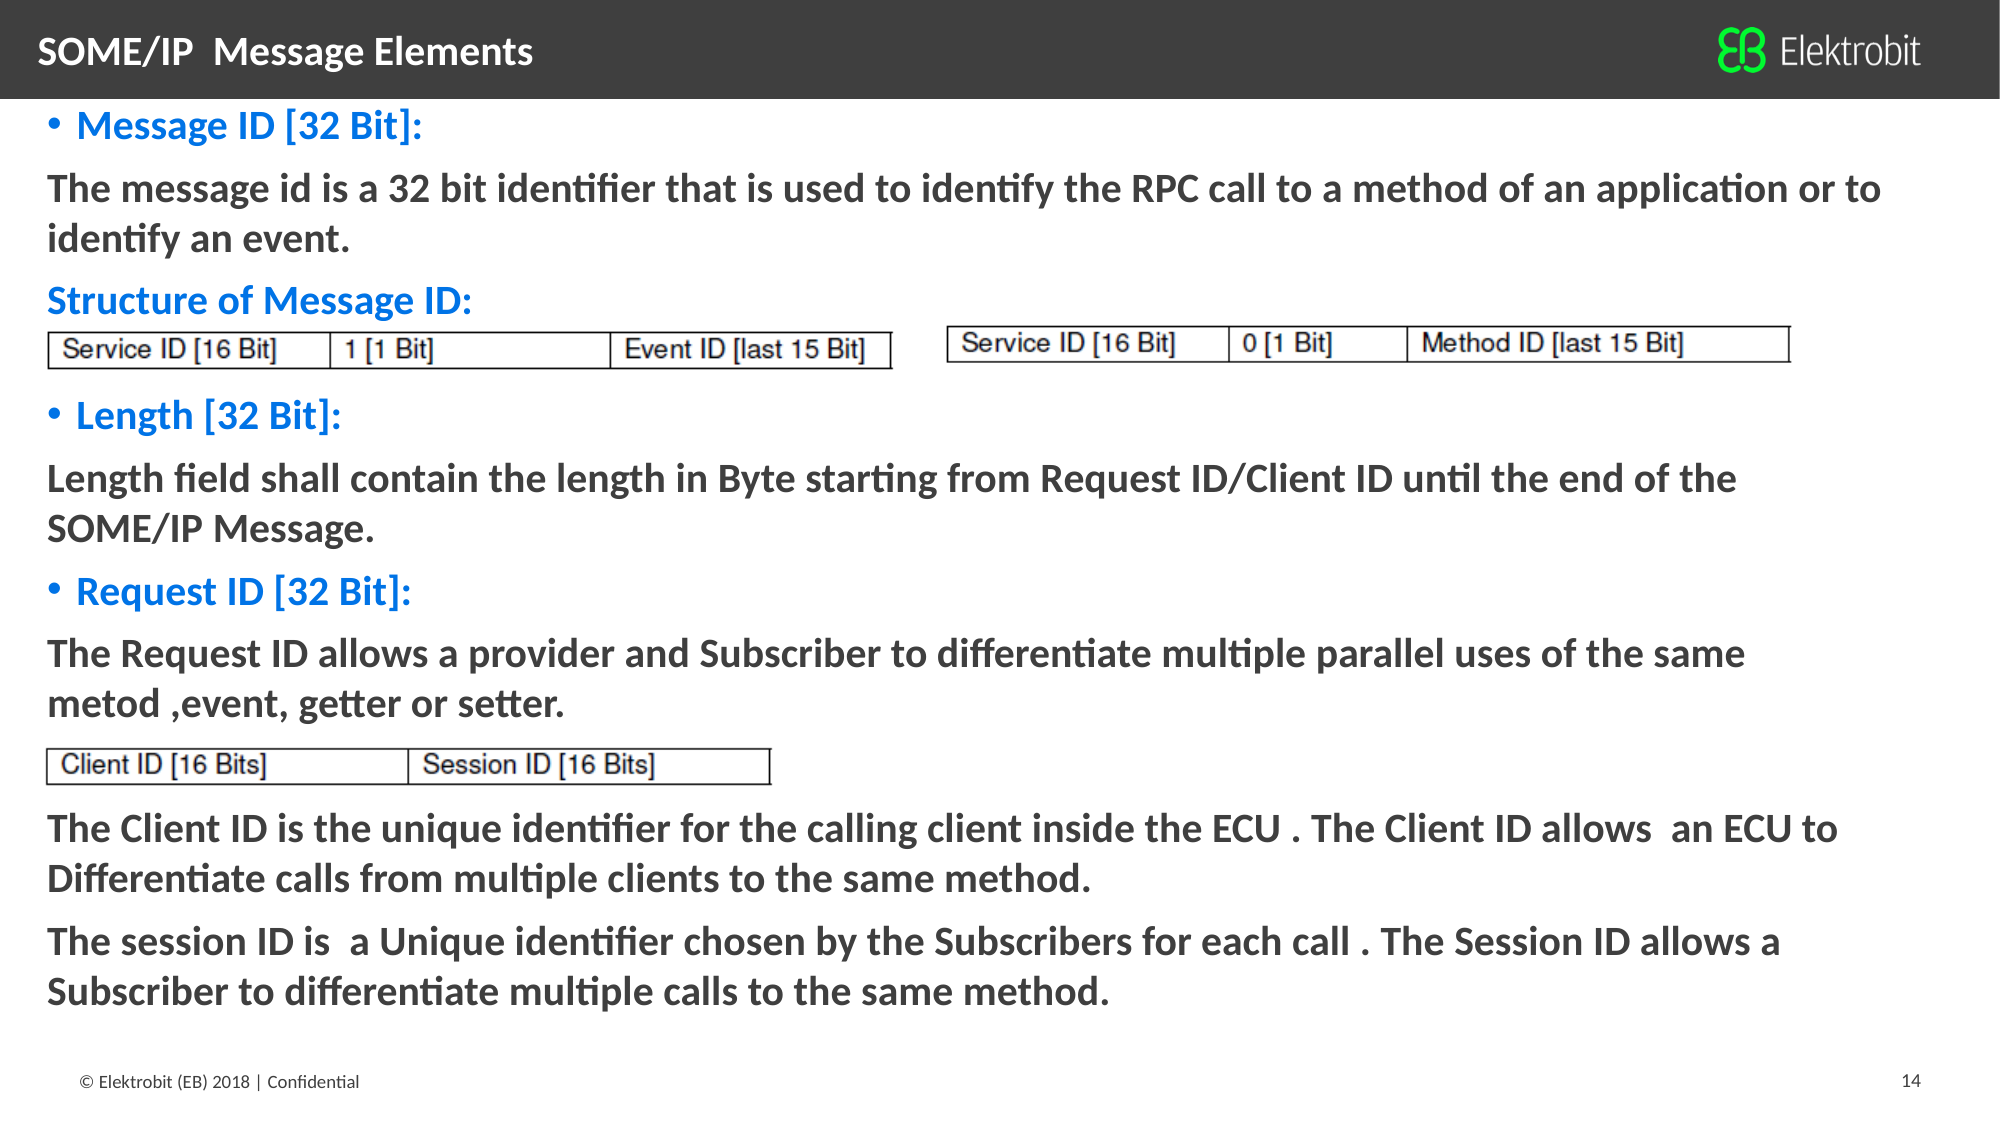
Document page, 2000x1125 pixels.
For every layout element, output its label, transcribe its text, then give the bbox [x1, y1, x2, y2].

list Message ID [32 Bit]: The message id is a 32 bit identifier that is used to identify the RPC call to a method of an application or to identify an event. Structure of Message ID: Length [32 Bit]: Length field shall contain the length in Byte starting from Request ID/Client ID until the end of the SOME/IP Message. Request ID [32 Bit]: The Request ID allows a provider and Subscriber to differentiate multiple parallel uses of the same metod ,event, getter or setter. The Client ID is the unique identifier for the calling client inside the ECU . The Client ID allows an ECU to Differentiate calls from multiple clients to the same method. The session ID is a Unique identifier chosen by the Subscribers for each call . The Session ID allows a Subscriber to differentiate multiple calls to the same method. [47, 98, 1890, 1012]
title SOME/IP Message Elements [37, 0, 1408, 99]
picture [37, 742, 781, 795]
picture [37, 320, 901, 383]
picture [922, 303, 1804, 386]
picture [1718, 27, 1921, 73]
